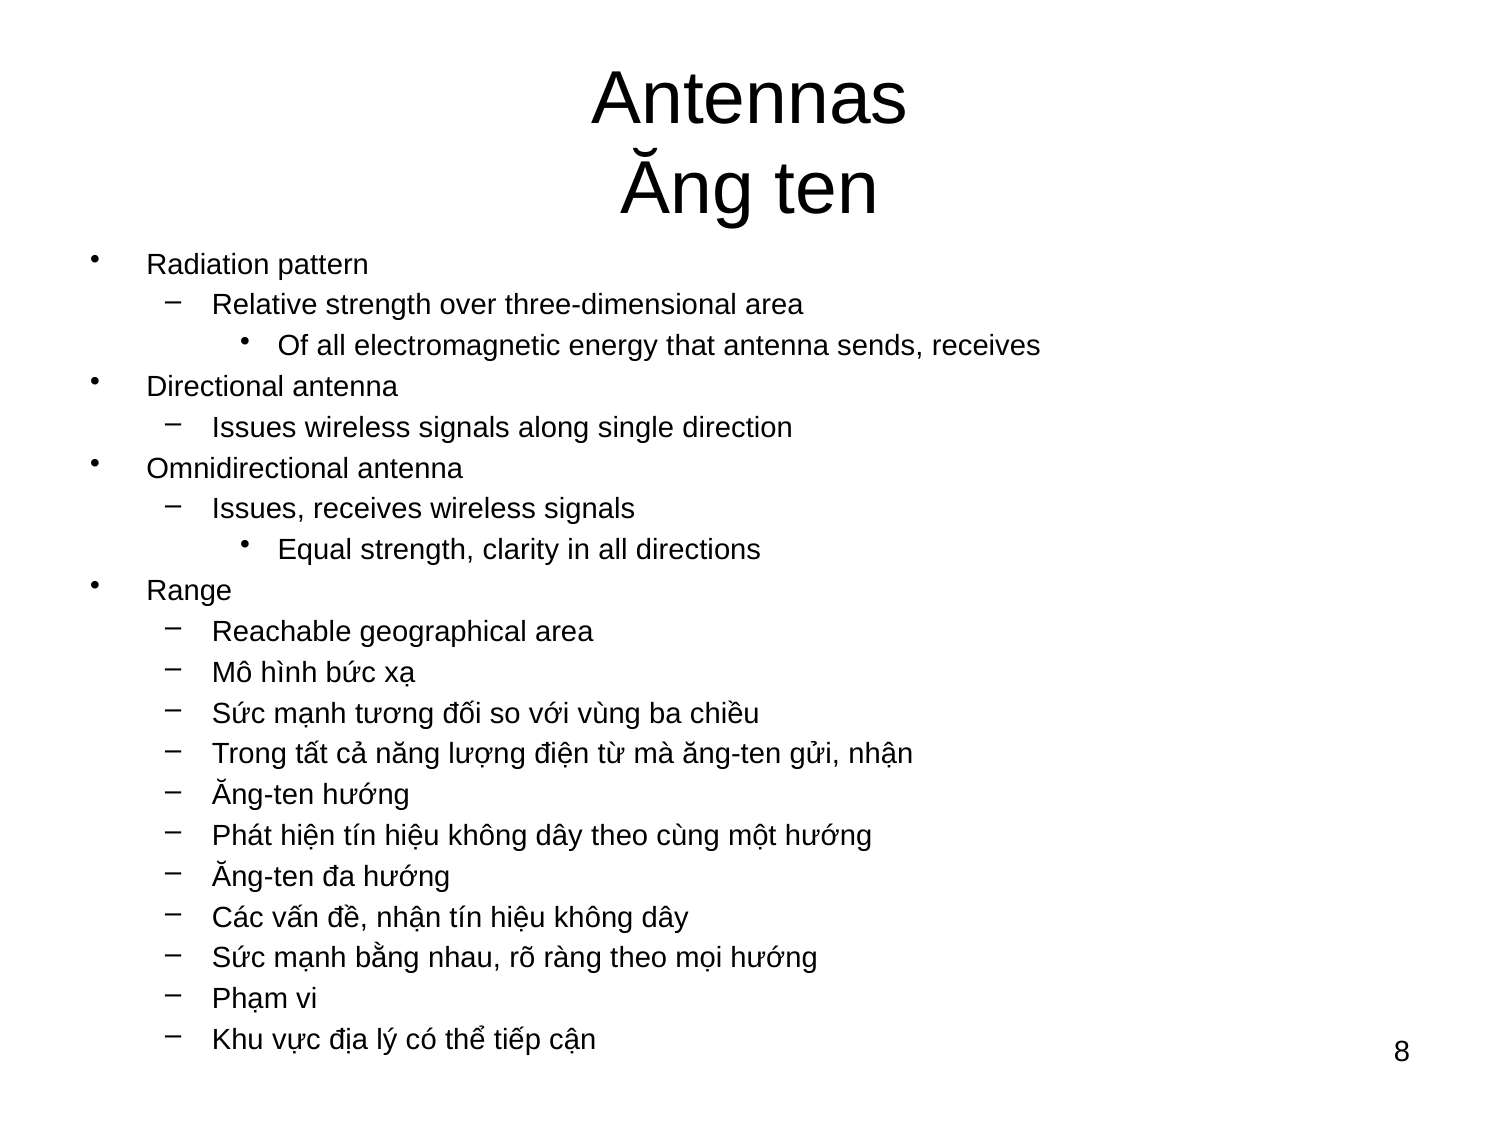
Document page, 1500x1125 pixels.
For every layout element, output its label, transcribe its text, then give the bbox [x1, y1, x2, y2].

list Radiation pattern Relative strength over three-dimensional area Of all electromagnetic energy that antenna sends, receives Directional antenna Issues wireless signals along single direction Omnidirectional antenna Issues, receives wireless signals Equal strength, clarity in all directions Range Reachable geographical area Mô hình bức xạ Sức mạnh tương đối so với vùng ba chiều Trong tất cả năng lượng điện từ mà ăng-ten gửi, nhận Ăng-ten hướng Phát hiện tín hiệu không dây theo cùng một hướng Ăng-ten đa hướng Các vấn đề, nhận tín hiệu không dây Sức mạnh bằng nhau, rõ ràng theo mọi hướng Phạm vi Khu vực địa lý có thể tiếp cận [75, 237, 1450, 980]
slide_number 8 [1074, 1024, 1426, 1103]
title Antennas Ăng ten [75, 45, 1425, 233]
